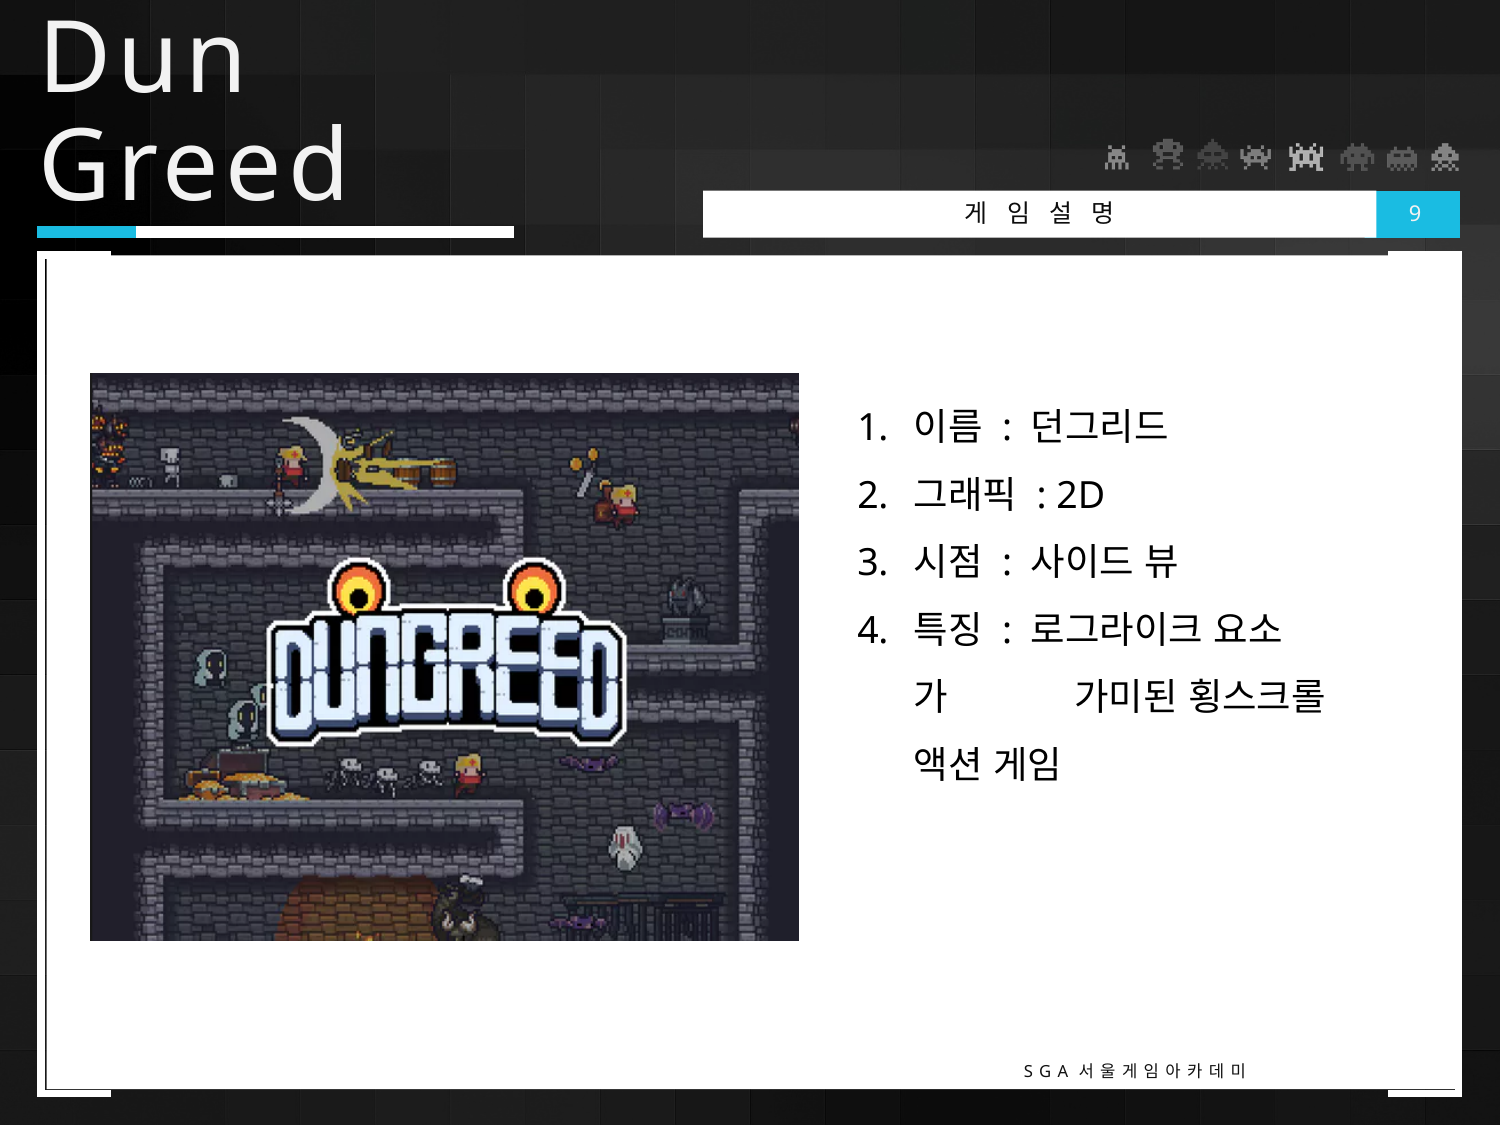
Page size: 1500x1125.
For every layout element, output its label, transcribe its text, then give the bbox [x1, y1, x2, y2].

list [46, 255, 1460, 1090]
title Dun Greed [38, 19, 524, 209]
picture [0, 0, 1500, 1125]
slide_number 9 [1377, 191, 1460, 238]
list 게 임 설 명 [703, 190, 1377, 238]
text_box 이름 : 던그리드 그래픽 : 2D 시점 : 사이드 뷰 특징 : 로그라이크 요소 가 가미된 횡스크롤 액션 게임 [842, 373, 1400, 794]
footer SGA서울게임아카데미 [1011, 1058, 1447, 1083]
